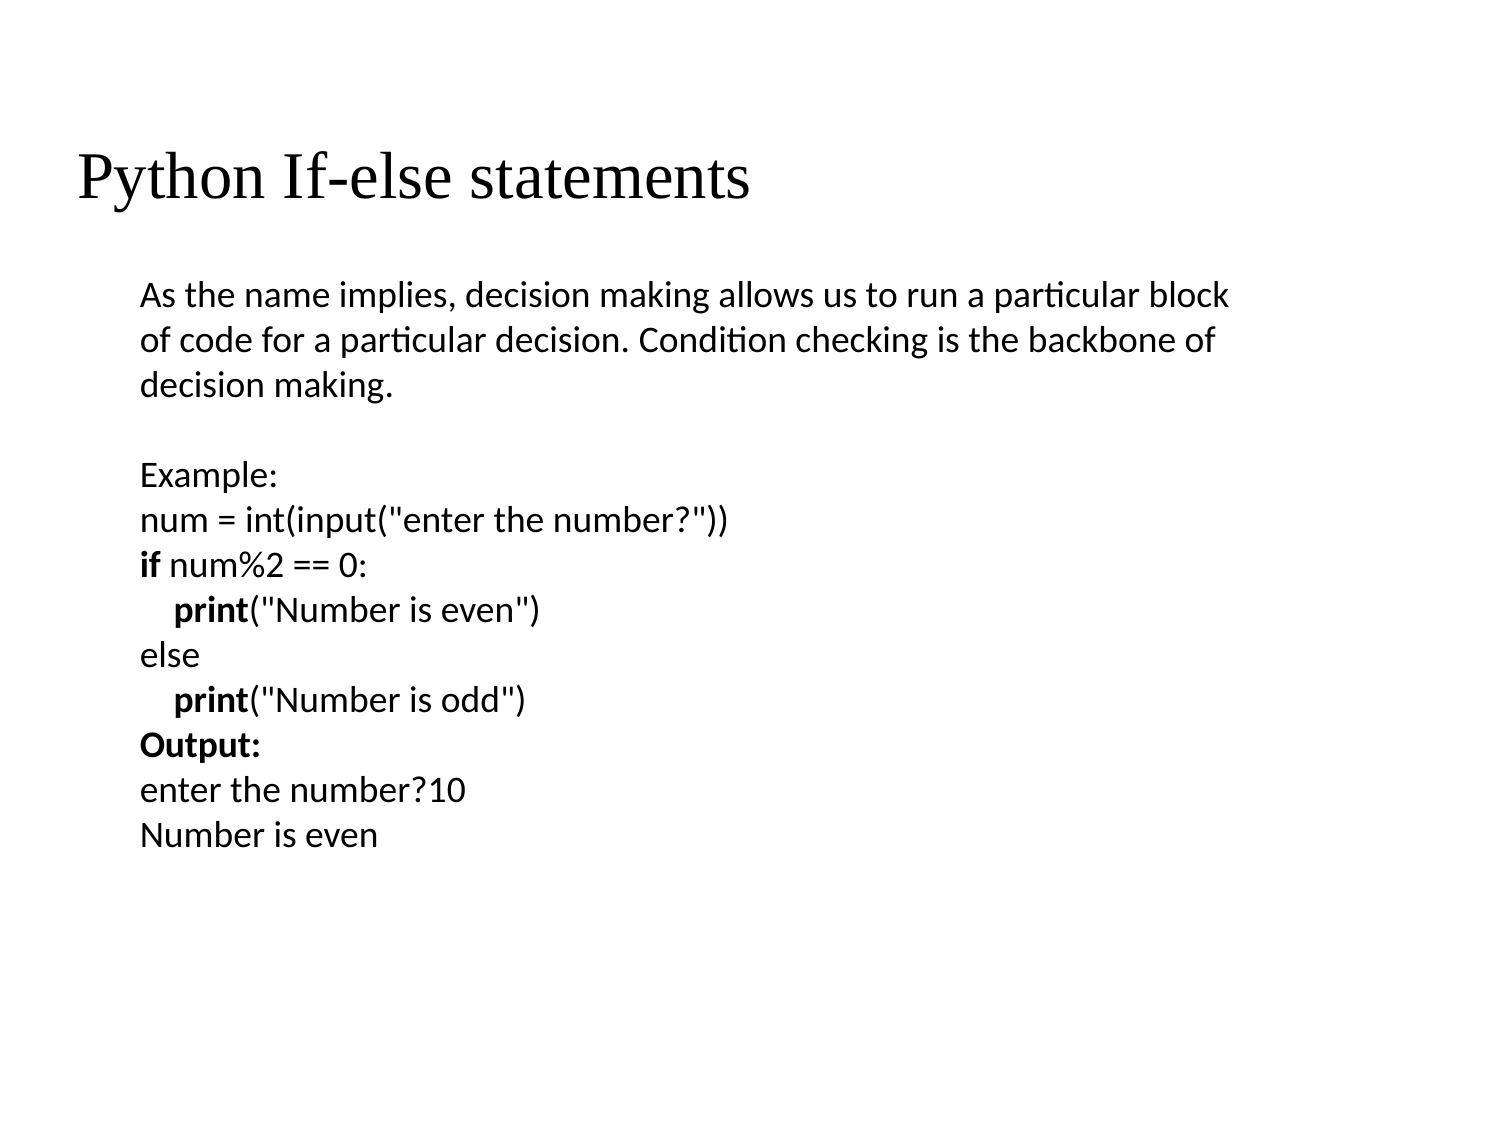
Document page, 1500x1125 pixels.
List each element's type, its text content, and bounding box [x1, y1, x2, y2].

text_box As the name implies, decision making allows us to run a particular block of code for a particular decision. Condition checking is the backbone of decision making. Example: num = int(input("enter the number?")) if num%2 == 0: print("Number is even") else print("Number is odd") Output: enter the number?10 Number is even [125, 262, 1275, 908]
text_box Python If-else statements [62, 124, 950, 300]
